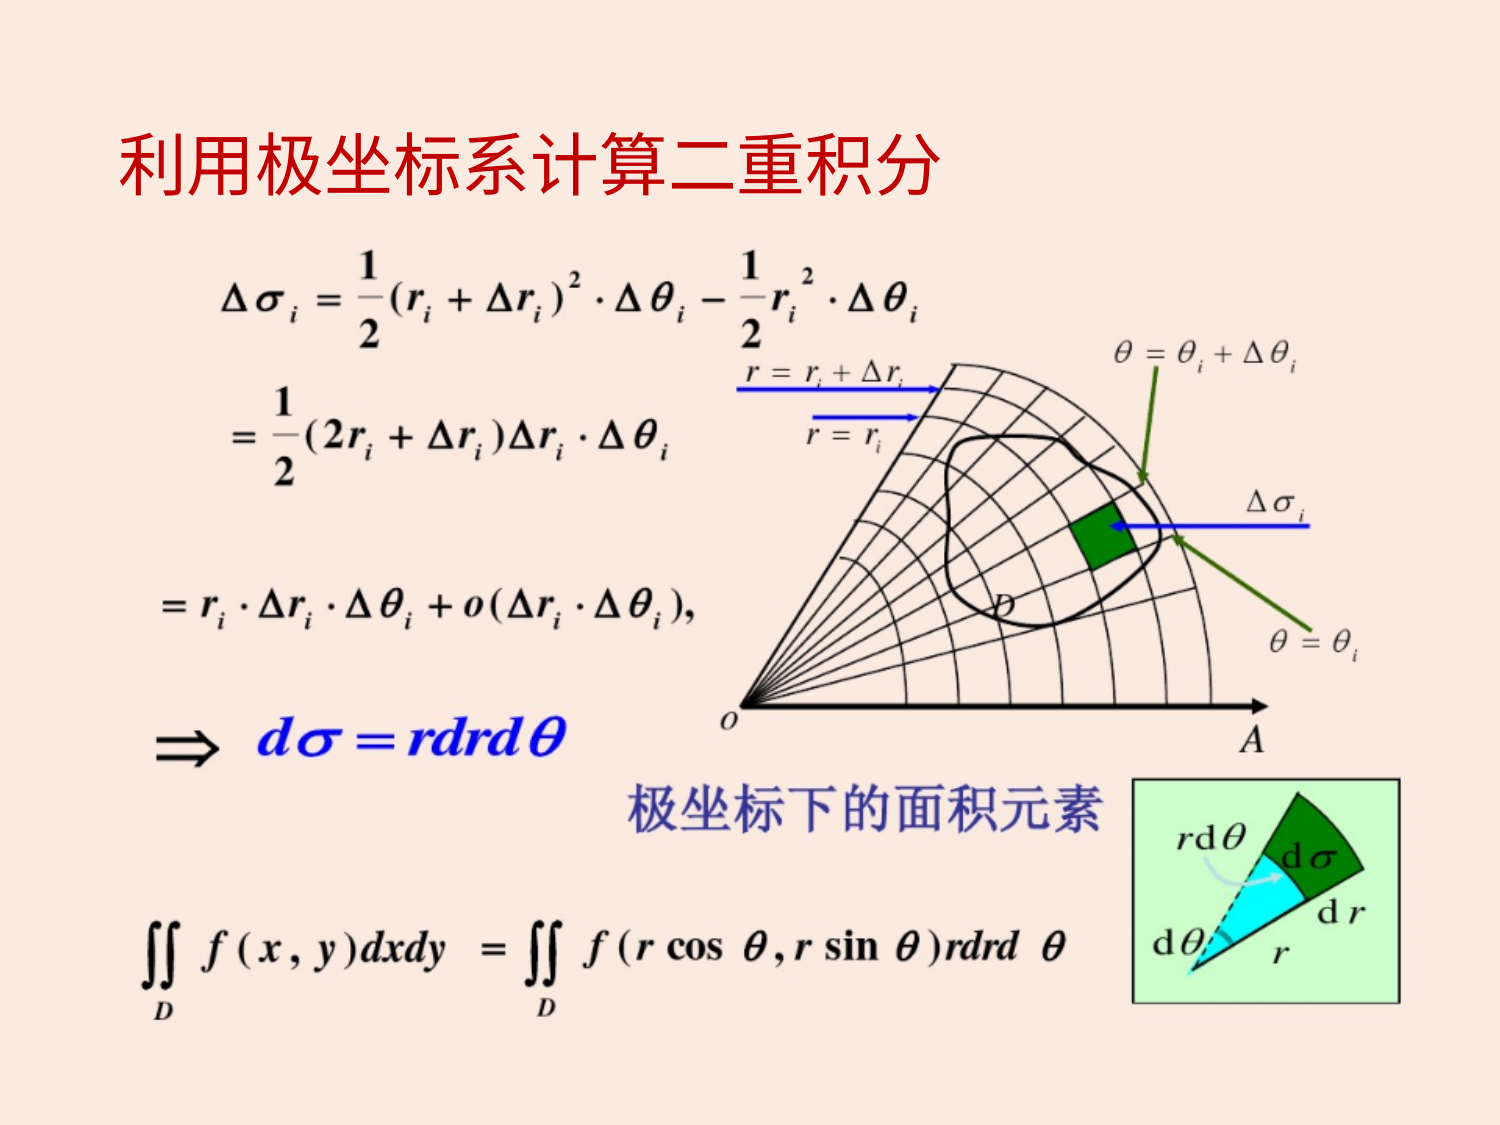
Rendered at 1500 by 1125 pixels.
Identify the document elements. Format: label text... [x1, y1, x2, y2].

picture [85, 235, 1415, 1042]
title 利用极坐标系计算二重积分 [103, 59, 1397, 235]
